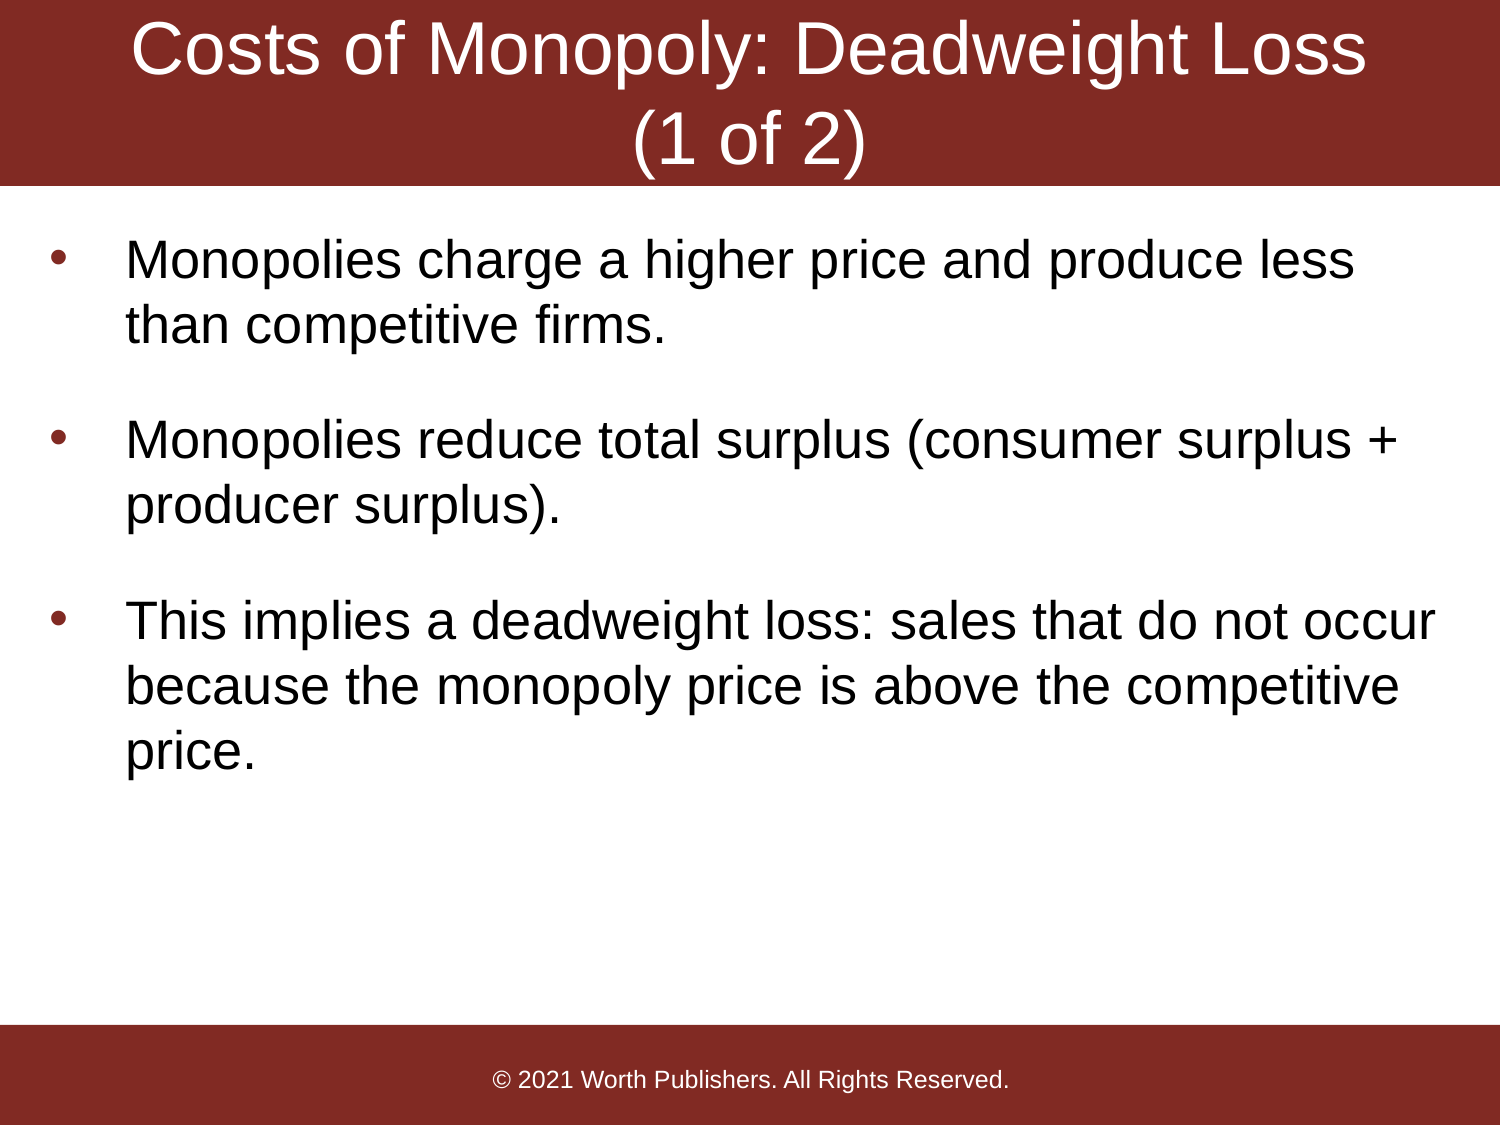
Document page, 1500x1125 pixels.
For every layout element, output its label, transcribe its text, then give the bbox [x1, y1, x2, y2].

title Costs of Monopoly: Deadweight Loss (1 of 2) [77, 2, 1423, 177]
list Monopolies charge a higher price and produce less than competitive firms. Monopolies reduce total surplus (consumer surplus + producer surplus). This implies a deadweight loss: sales that do not occur because the monopoly price is above the competitive price. [34, 216, 1472, 1001]
